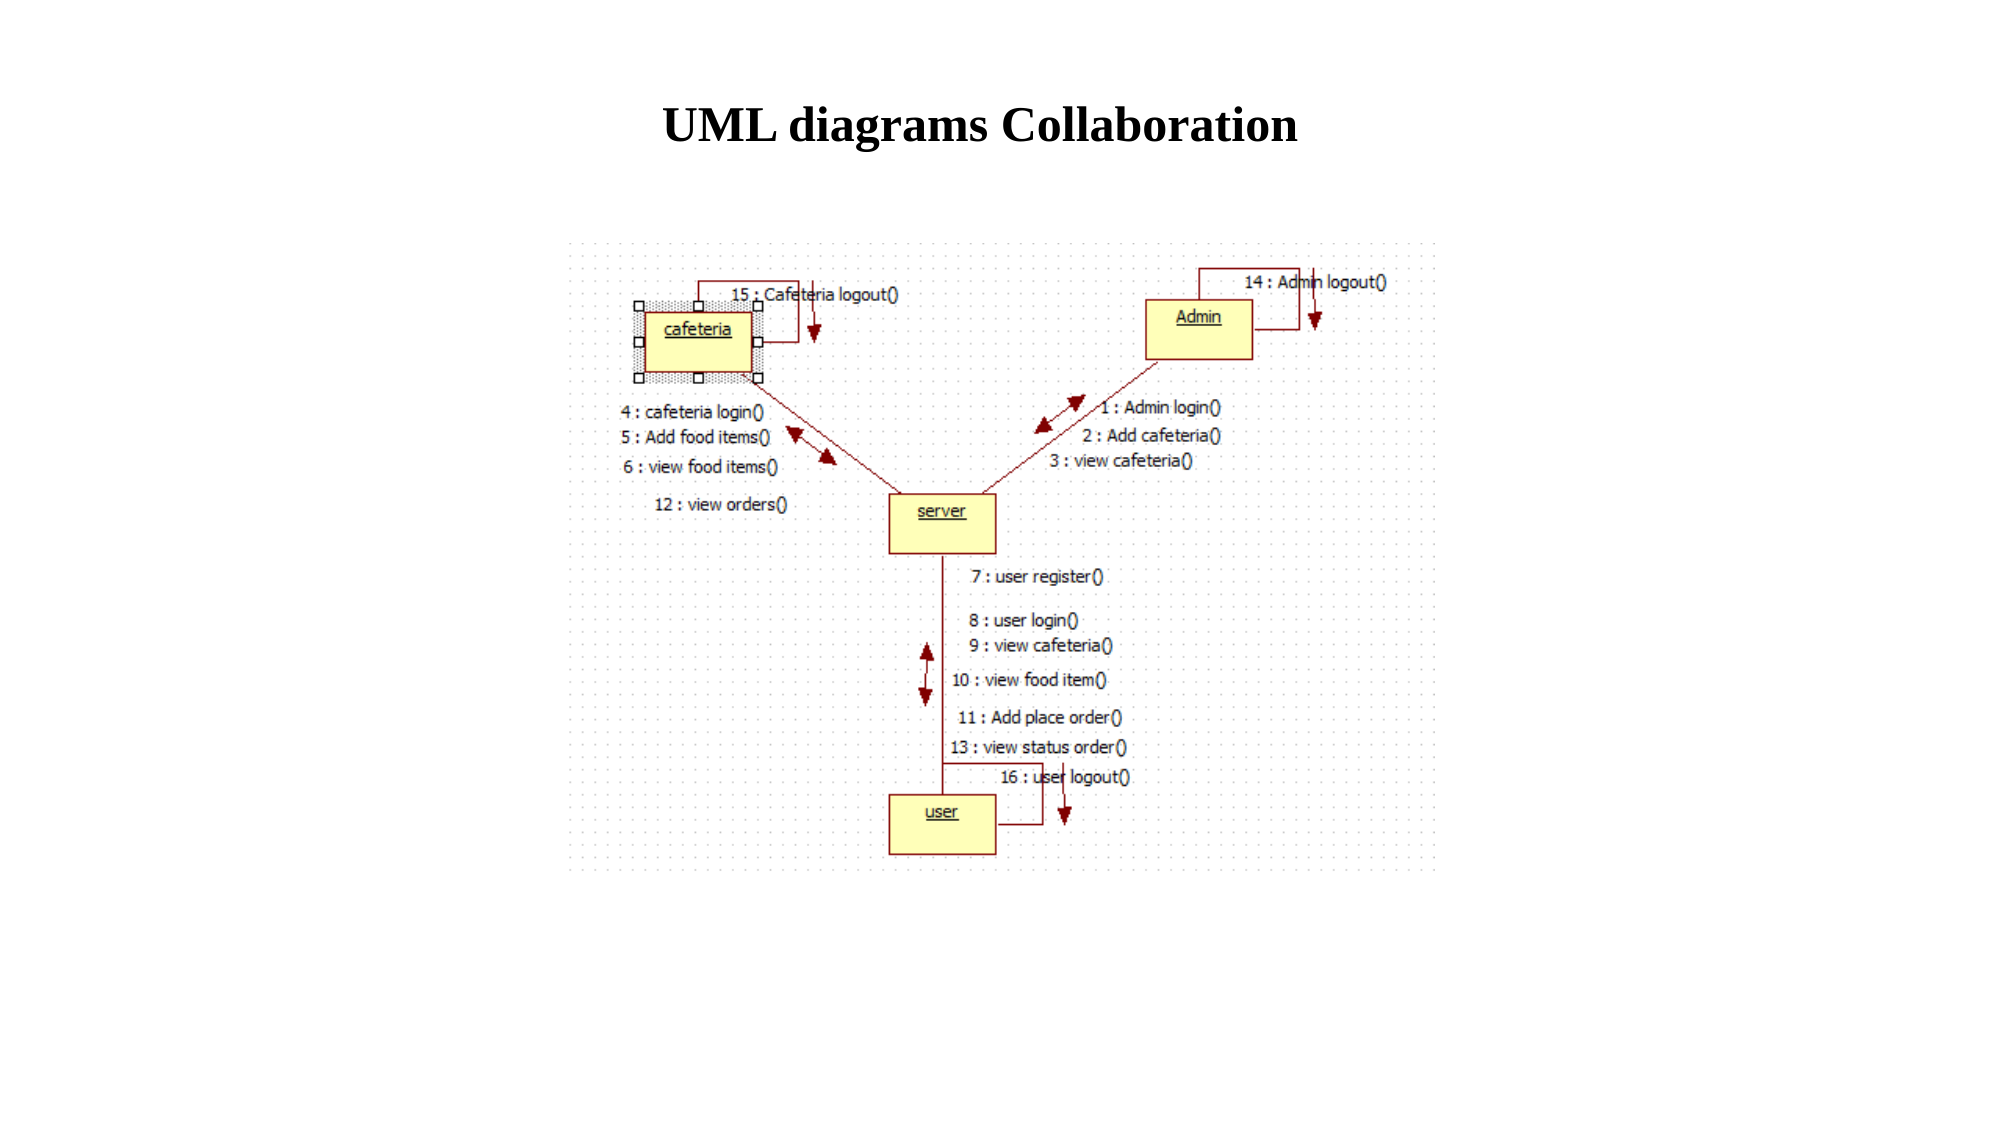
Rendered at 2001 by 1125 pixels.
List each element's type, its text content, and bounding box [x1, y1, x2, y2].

picture [565, 243, 1435, 882]
title UML diagrams Collaboration [117, 16, 1843, 234]
